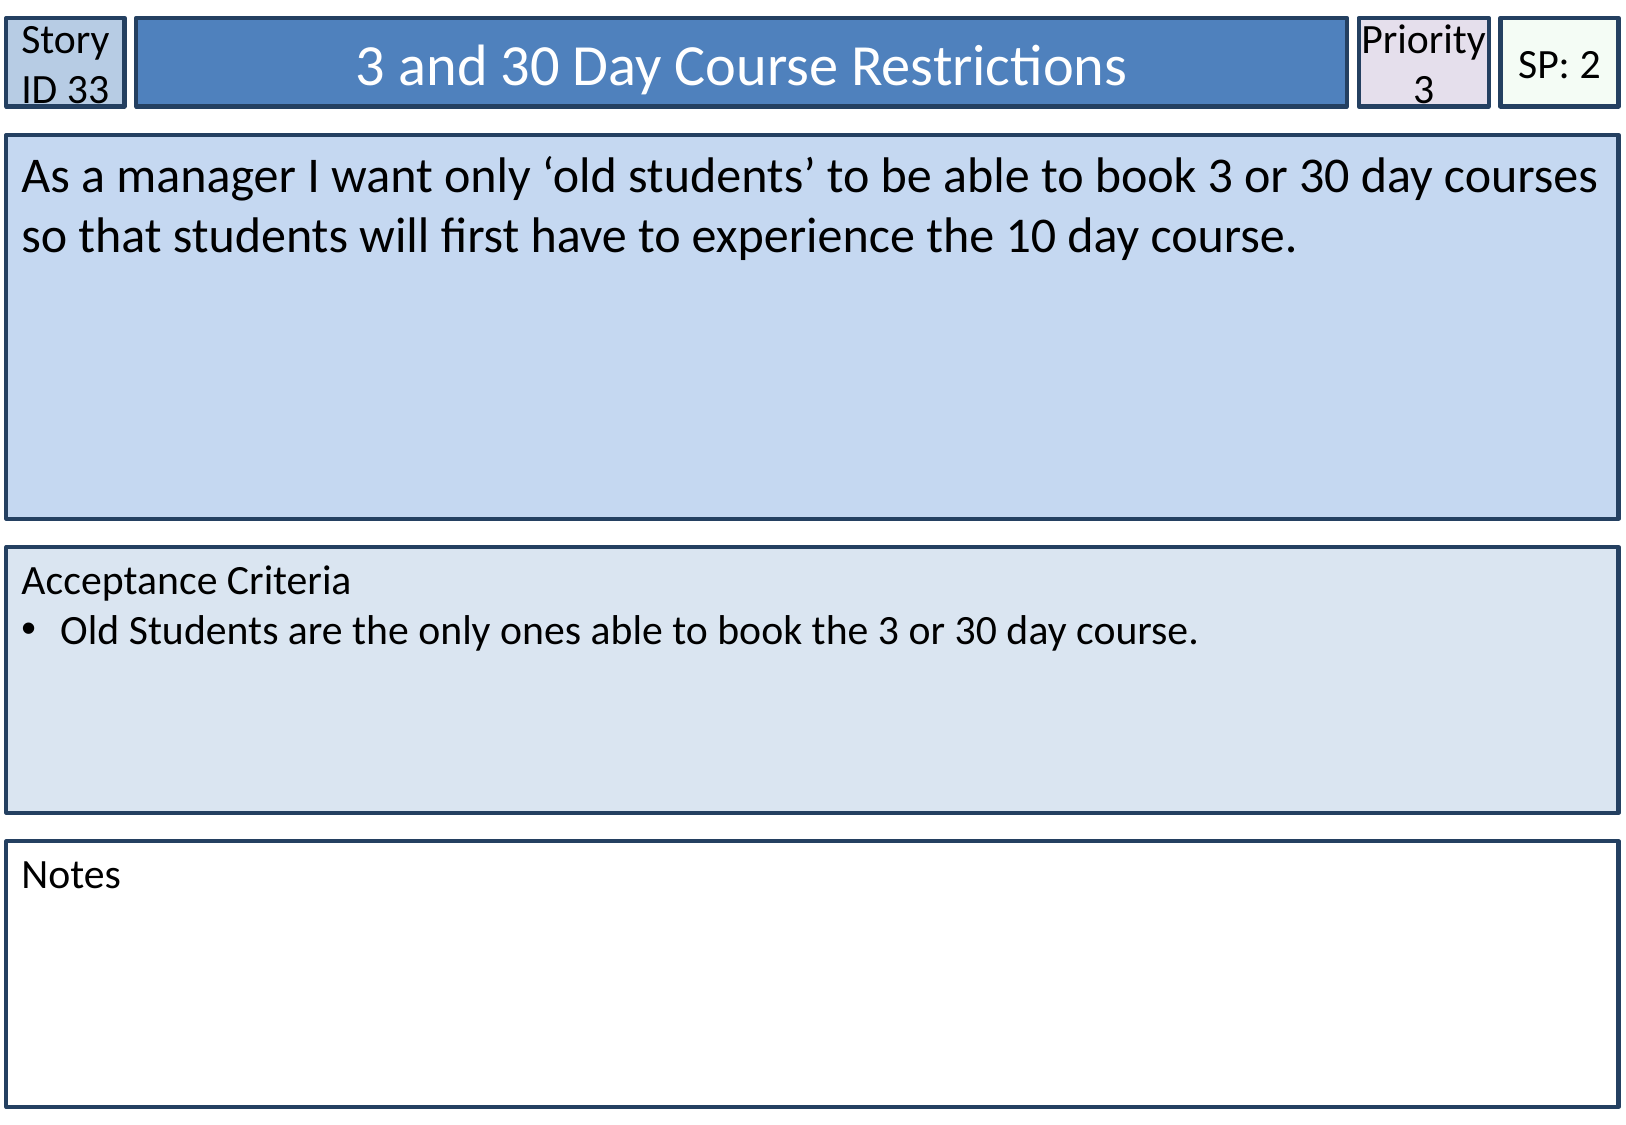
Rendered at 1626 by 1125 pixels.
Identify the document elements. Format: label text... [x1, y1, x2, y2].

text_box Acceptance Criteria Old Students are the only ones able to book the 3 or 30 day course. [6, 547, 1619, 813]
text_box Notes [6, 841, 1619, 1107]
text_box Priority 3 [1358, 17, 1489, 107]
text_box SP: 2 [1500, 17, 1619, 107]
text_box As a manager I want only ‘old students’ to be able to book 3 or 30 day courses so that students will first have to experience the 10 day course. [6, 134, 1619, 519]
text_box 3 and 30 Day Course Restrictions [136, 17, 1347, 107]
text_box Story ID 33 [6, 17, 125, 107]
